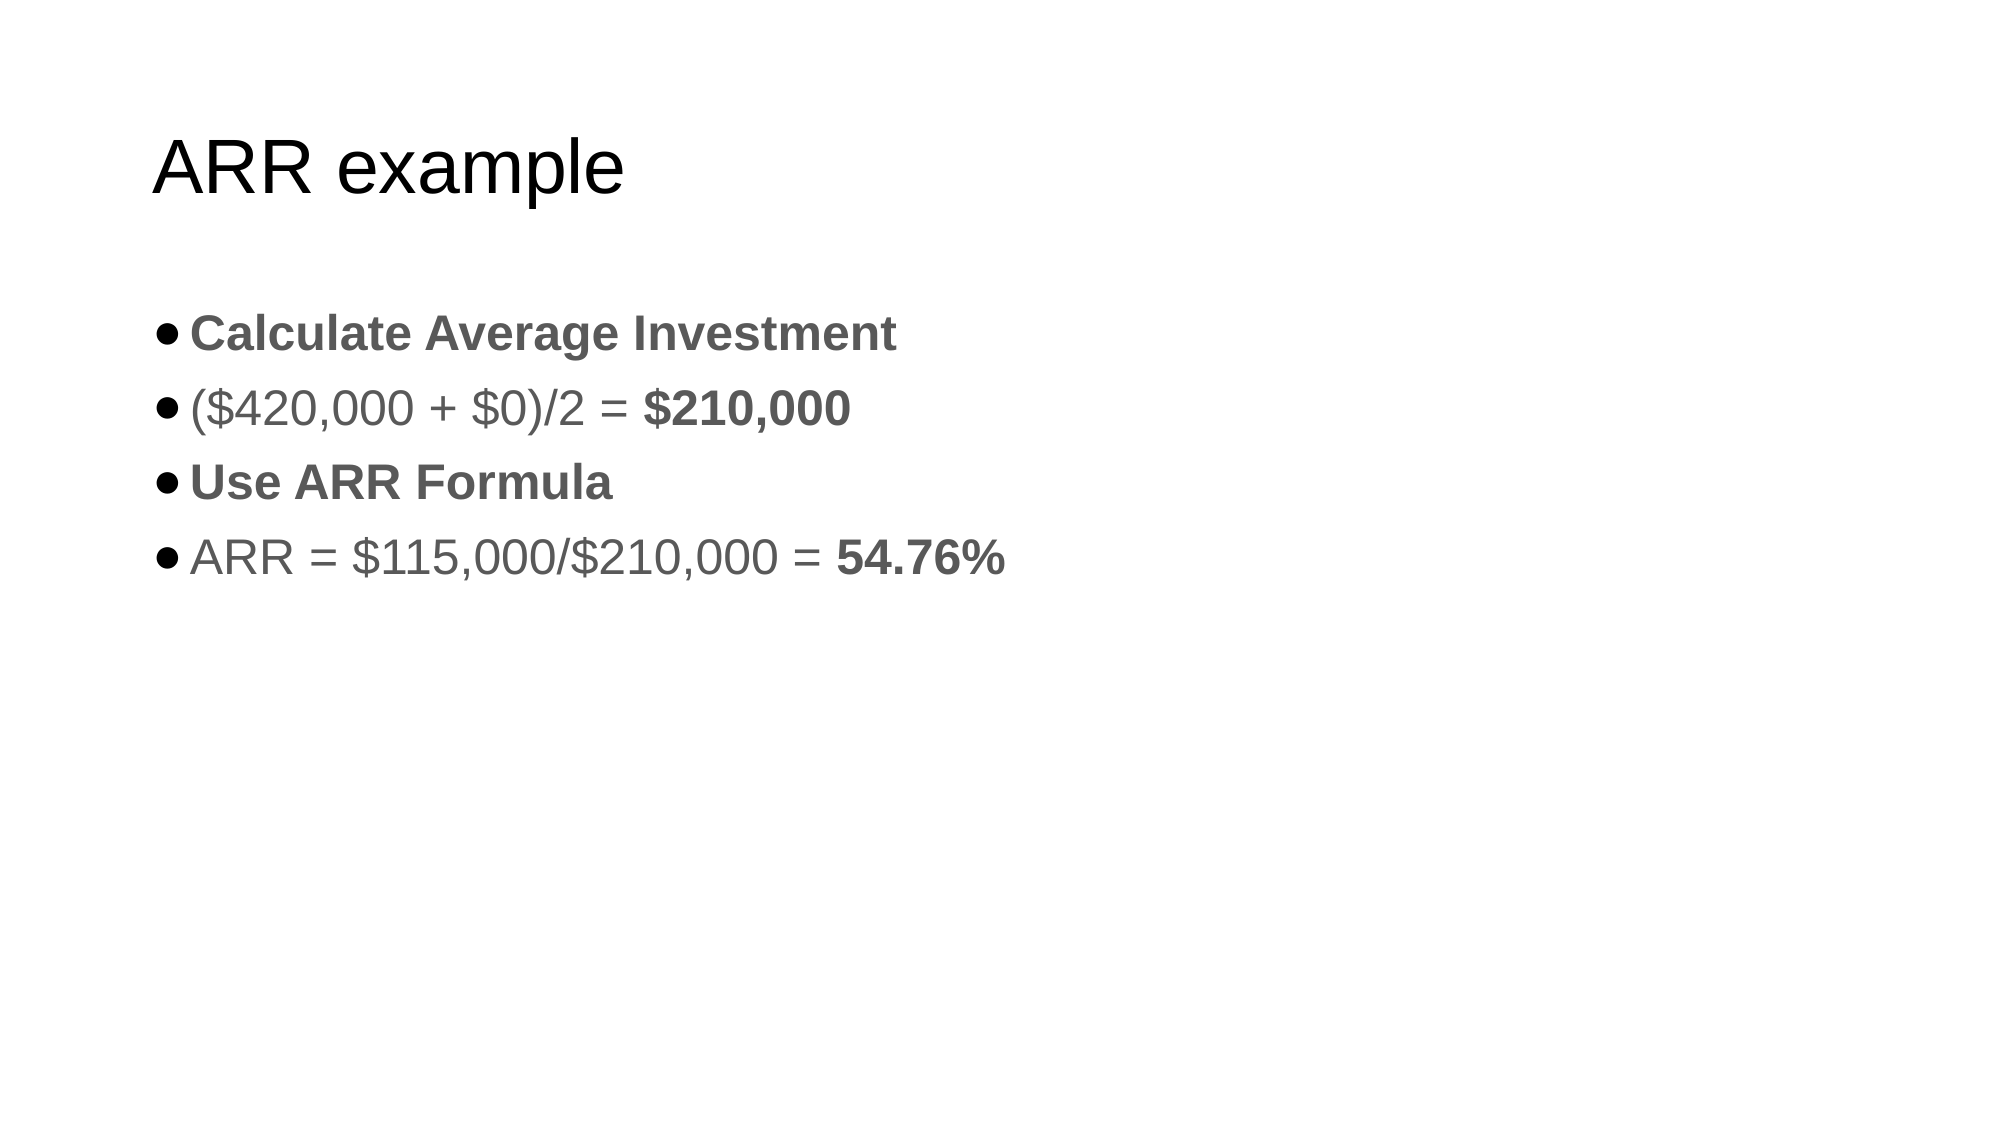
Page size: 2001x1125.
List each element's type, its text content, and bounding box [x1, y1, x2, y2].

title ARR example [137, 59, 1863, 278]
list Calculate Average Investment ($420,000 + $0)/2 = $210,000 Use ARR Formula ARR = $115,000/$210,000 = 54.76% [137, 299, 1863, 1014]
